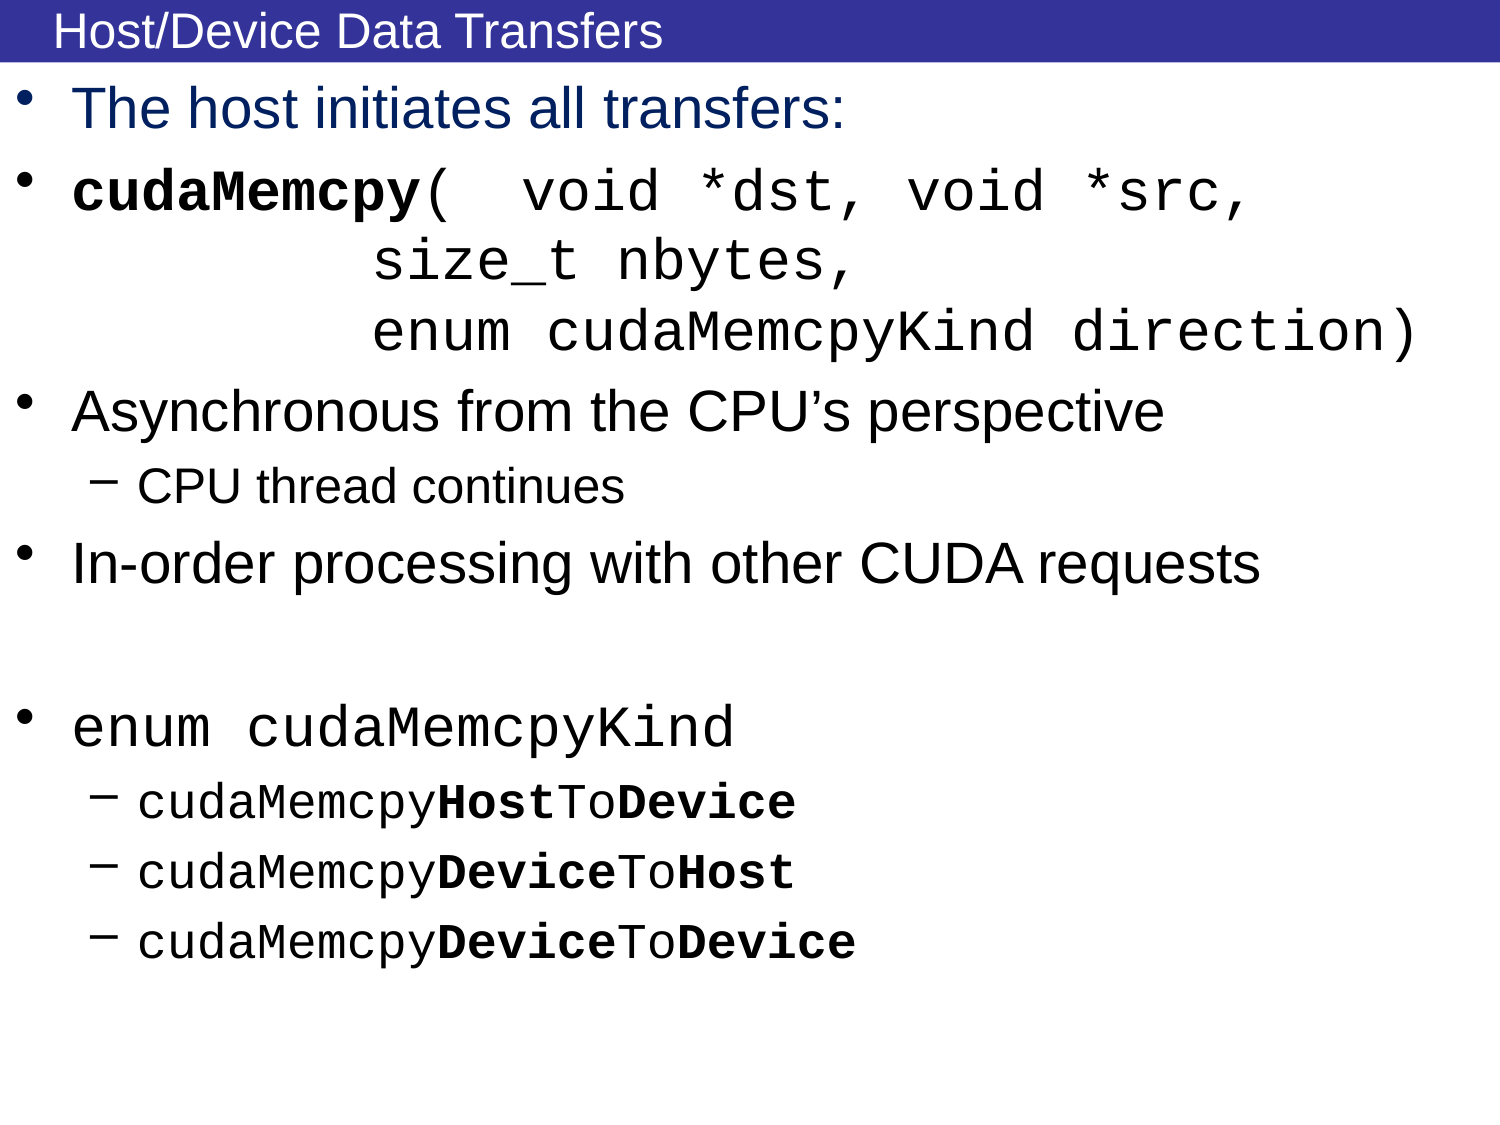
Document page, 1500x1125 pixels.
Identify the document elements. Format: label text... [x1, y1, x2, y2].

list The host initiates all transfers: cudaMemcpy( void *dst, void *src, size_t nbytes, enum cudaMemcpyKind direction) Asynchronous from the CPU’s perspective CPU thread continues In-order processing with other CUDA requests enum cudaMemcpyKind cudaMemcpyHostToDevice cudaMemcpyDeviceToHost cudaMemcpyDeviceToDevice [0, 62, 1500, 1125]
title Host/Device Data Transfers [37, 7, 1426, 51]
